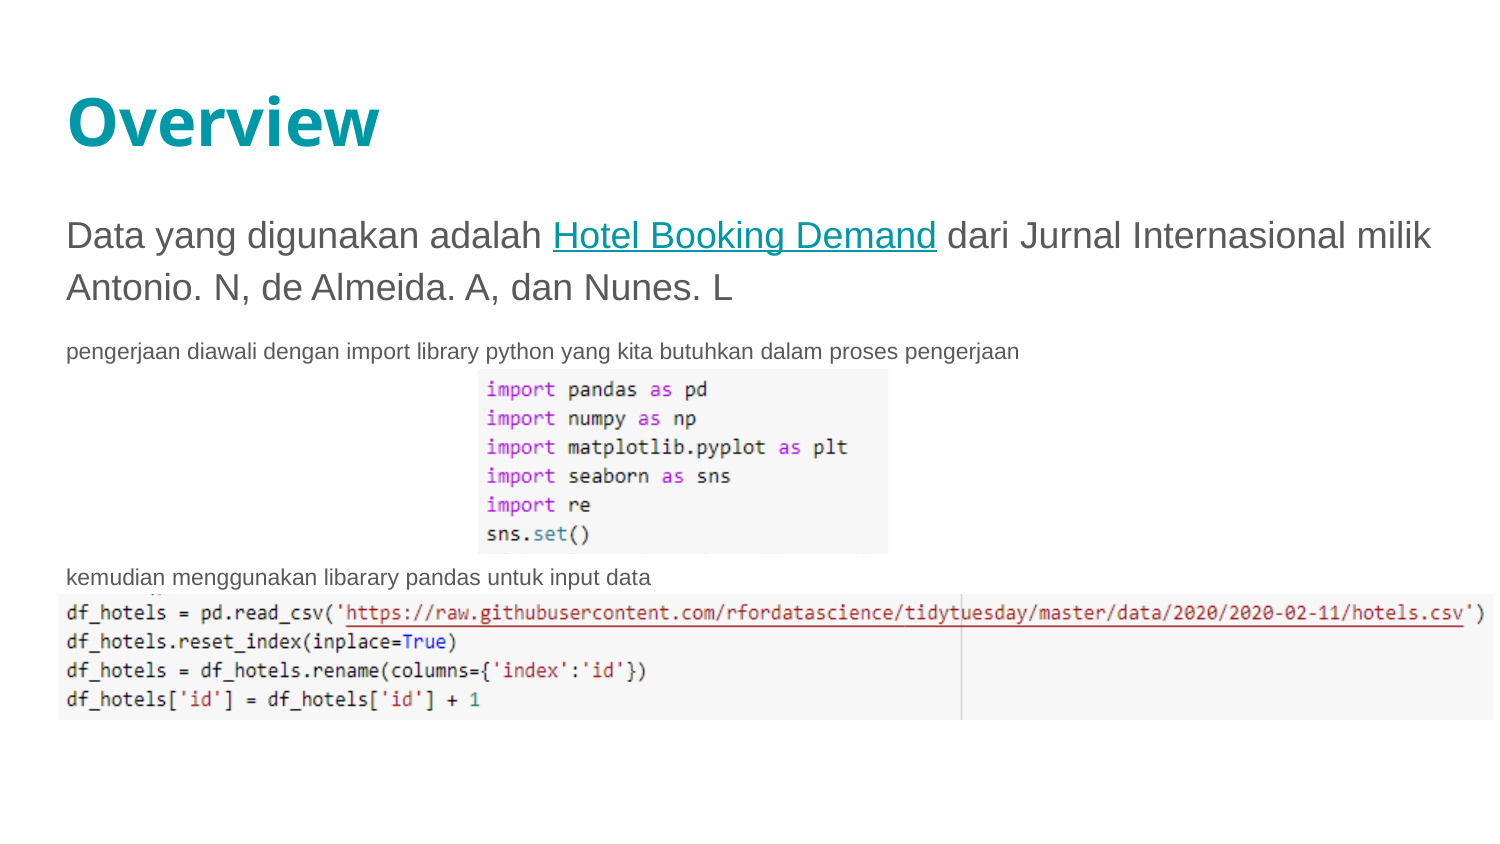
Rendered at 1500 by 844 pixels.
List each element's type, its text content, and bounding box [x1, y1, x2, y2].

picture [477, 369, 889, 554]
title Overview [51, 72, 1449, 167]
list Data yang digunakan adalah Hotel Booking Demand dari Jurnal Internasional milik Antonio. N, de Almeida. A, dan Nunes. L pengerjaan diawali dengan import library python yang kita butuhkan dalam proses pengerjaan kemudian menggunakan libarary pandas untuk input data [51, 189, 1449, 750]
picture [57, 594, 1495, 720]
